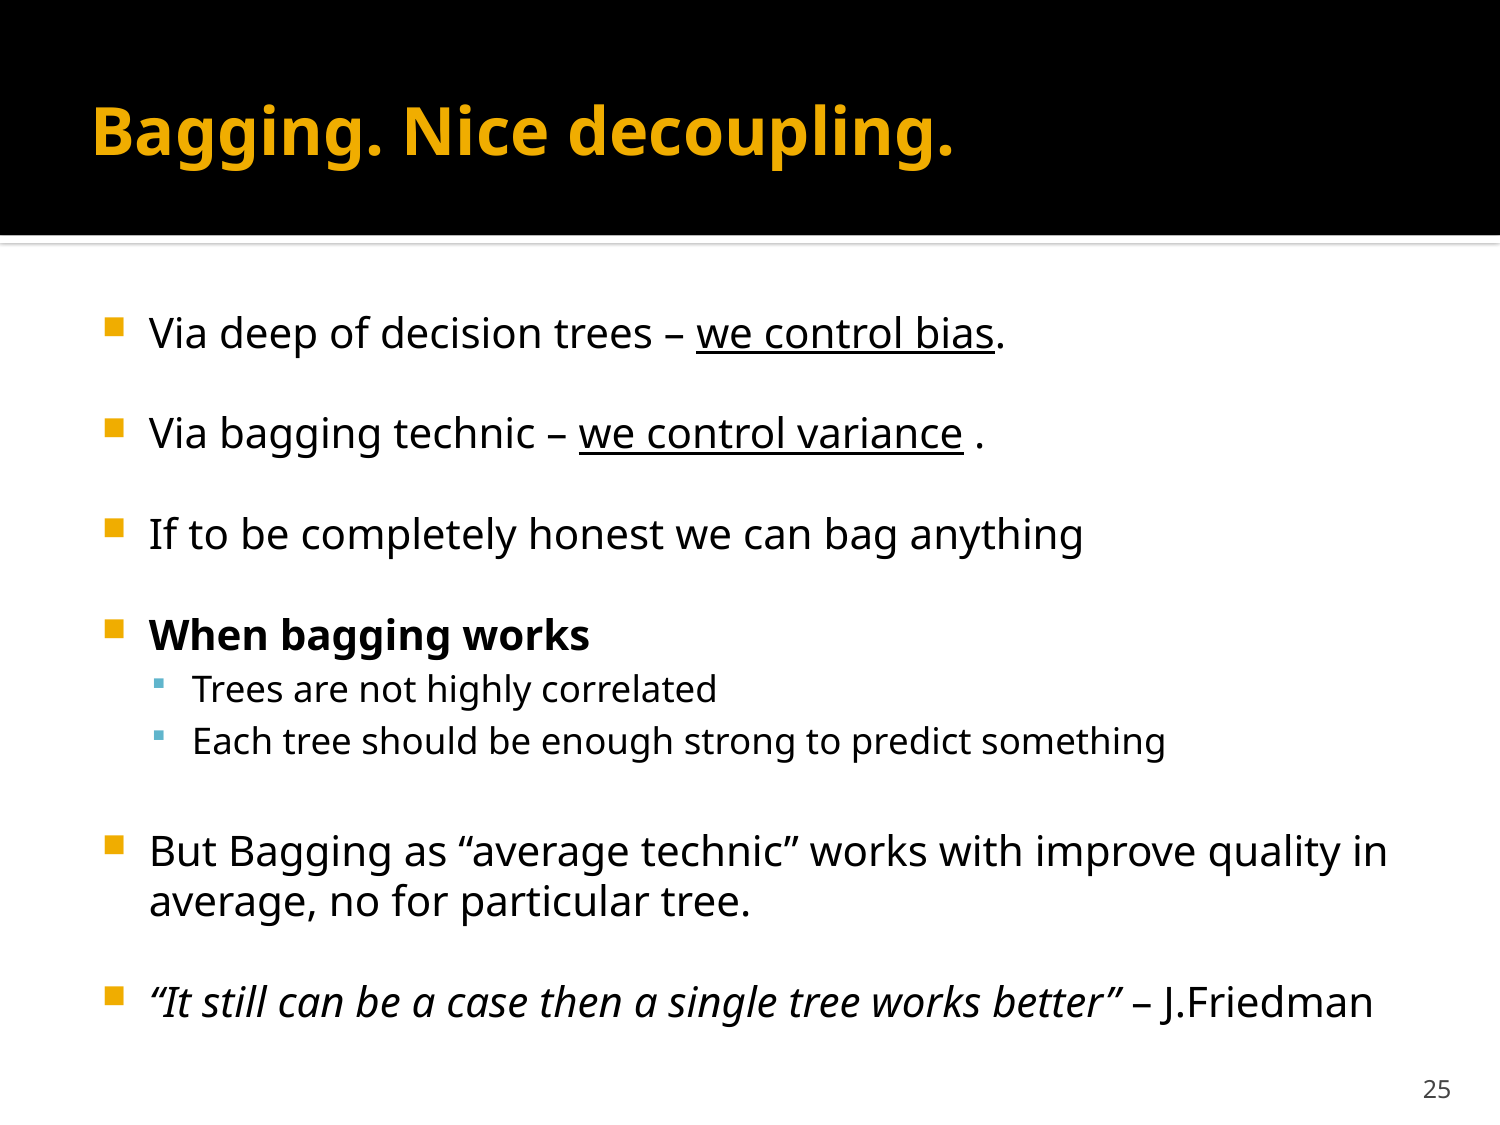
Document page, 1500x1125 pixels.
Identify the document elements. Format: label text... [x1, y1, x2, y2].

slide_number 25 [1345, 1062, 1467, 1108]
list Via deep of decision trees – we control bias. Via bagging technic – we control variance . If to be completely honest we can bag anything When bagging works Trees are not highly correlated Each tree should be enough strong to predict something But Bagging as “average technic” works with improve quality in average, no for particular tree. “It still can be a case then a single tree works better” – J.Friedman [75, 291, 1425, 1050]
title Bagging. Nice decoupling. [75, 25, 1425, 231]
